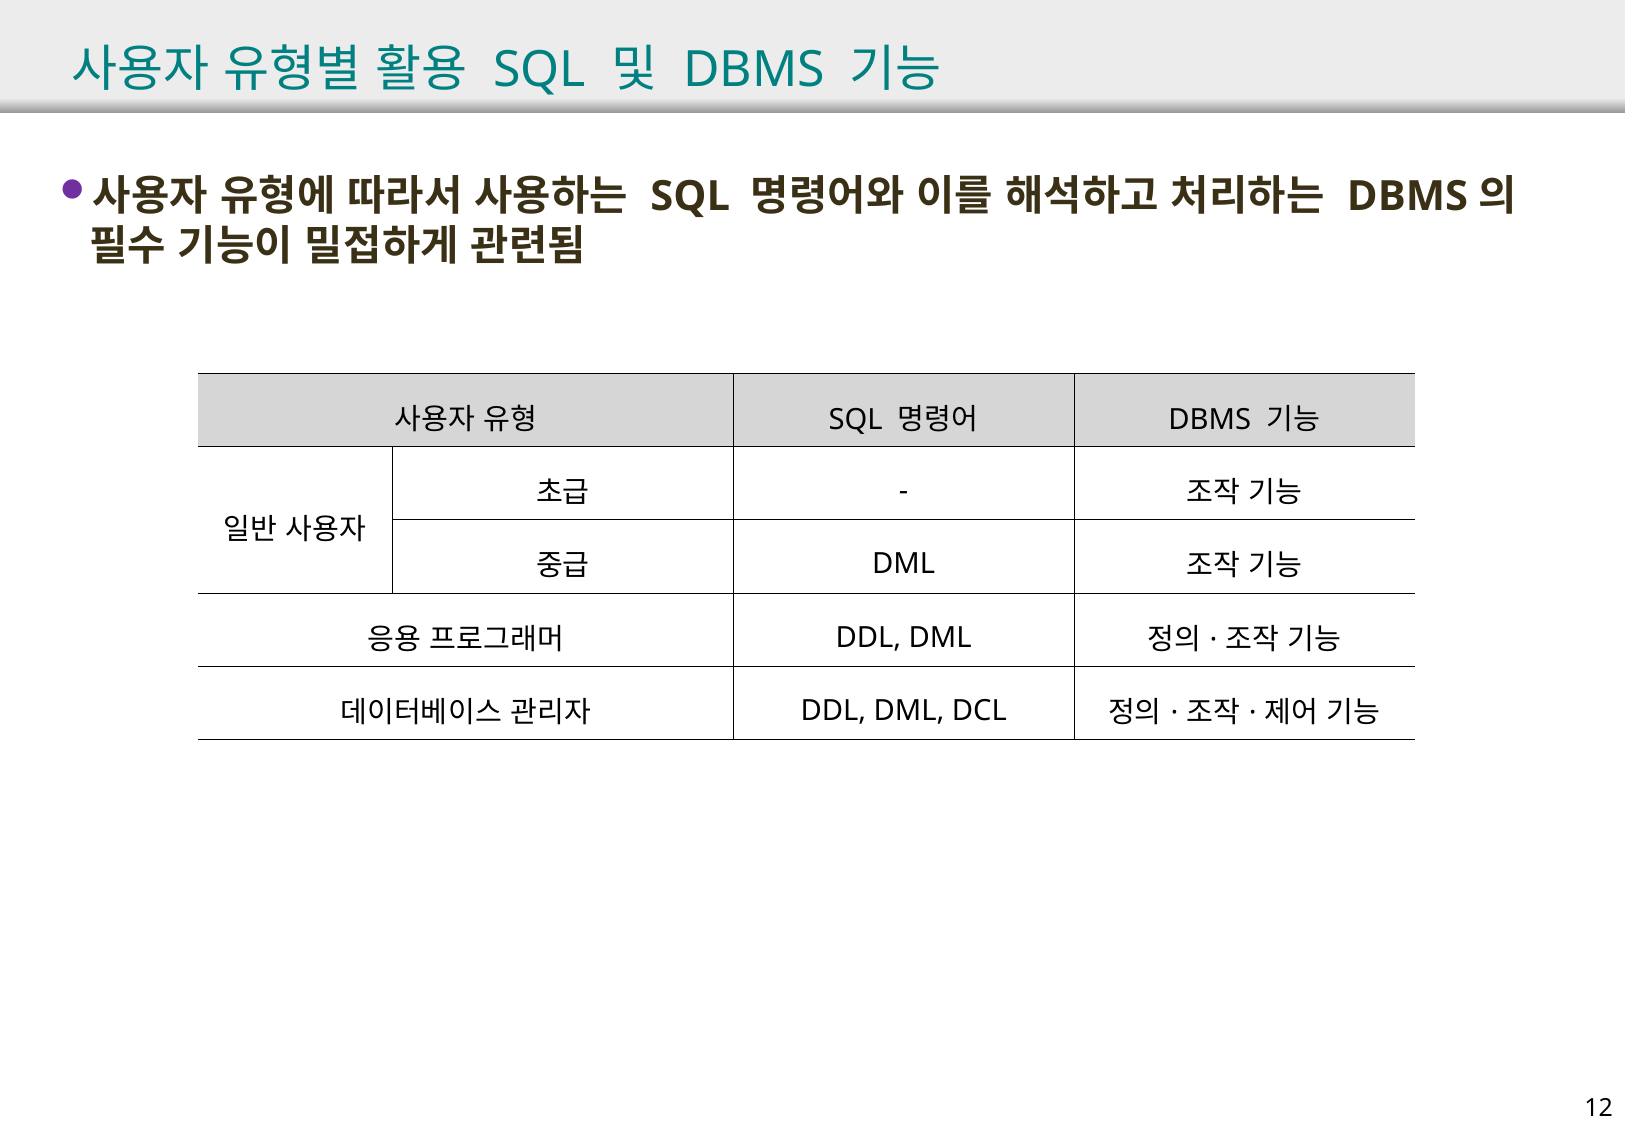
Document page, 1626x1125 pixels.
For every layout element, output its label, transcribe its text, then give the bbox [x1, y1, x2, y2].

table_cell 정의·조작 기능 [1075, 594, 1415, 666]
table_cell 정의·조작·제어 기능 [1075, 667, 1415, 739]
table_cell - [734, 447, 1074, 519]
table_cell 초급 [393, 447, 733, 519]
title 사용자 유형별 활용 SQL 및 DBMS 기능 [56, 18, 1545, 115]
table_cell DDL, DML [734, 594, 1074, 666]
table_cell 데이터베이스 관리자 [198, 667, 733, 739]
table_header SQL 명령어 [734, 374, 1074, 446]
table_cell 조작 기능 [1075, 520, 1415, 593]
table_cell DML [734, 520, 1074, 593]
table_cell 일반 사용자 [198, 447, 392, 593]
table_cell 조작 기능 [1075, 447, 1415, 519]
table_cell DDL, DML, DCL [734, 667, 1074, 739]
list 사용자 유형에 따라서 사용하는 SQL 명령어와 이를 해석하고 처리하는 DBMS의 필수 기능이 밀접하게 관련됨 [44, 160, 1593, 1095]
table_cell 중급 [393, 520, 733, 593]
table_header 사용자 유형 [198, 374, 733, 446]
table_cell 응용 프로그래머 [198, 594, 733, 666]
table_header DBMS 기능 [1075, 374, 1415, 446]
